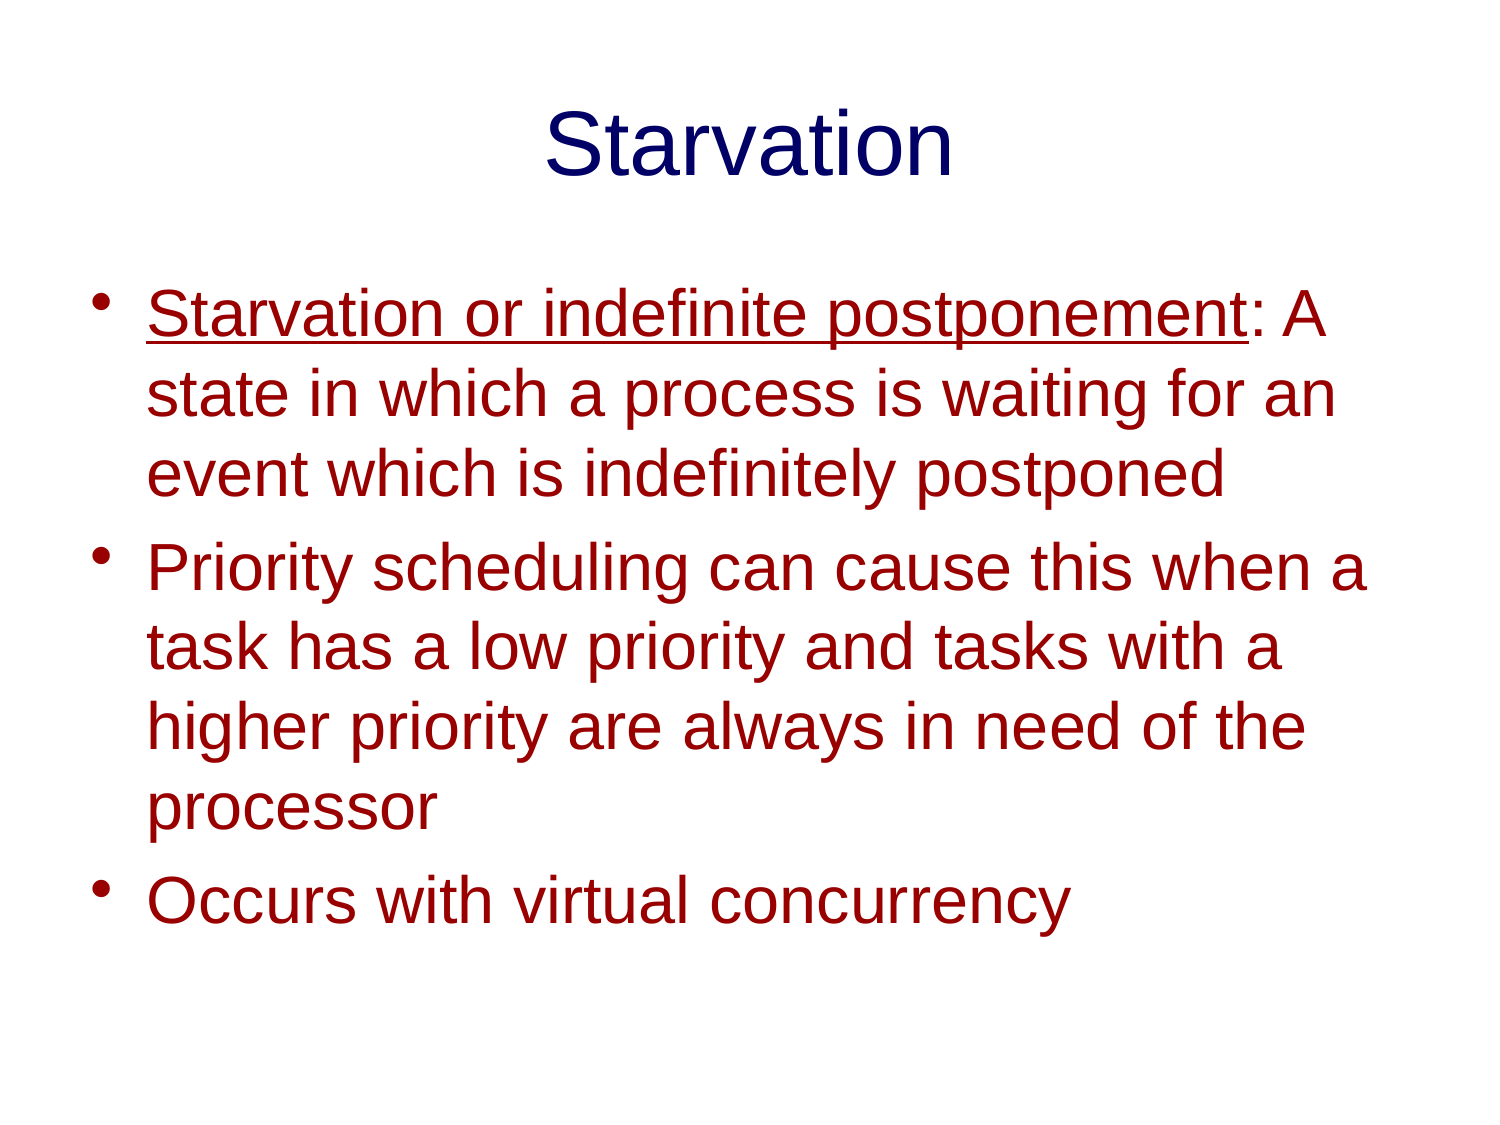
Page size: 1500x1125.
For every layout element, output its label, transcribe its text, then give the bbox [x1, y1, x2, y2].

title Starvation [75, 45, 1425, 233]
list Starvation or indefinite postponement: A state in which a process is waiting for an event which is indefinitely postponed Priority scheduling can cause this when a task has a low priority and tasks with a higher priority are always in need of the processor Occurs with virtual concurrency [75, 262, 1425, 1005]
